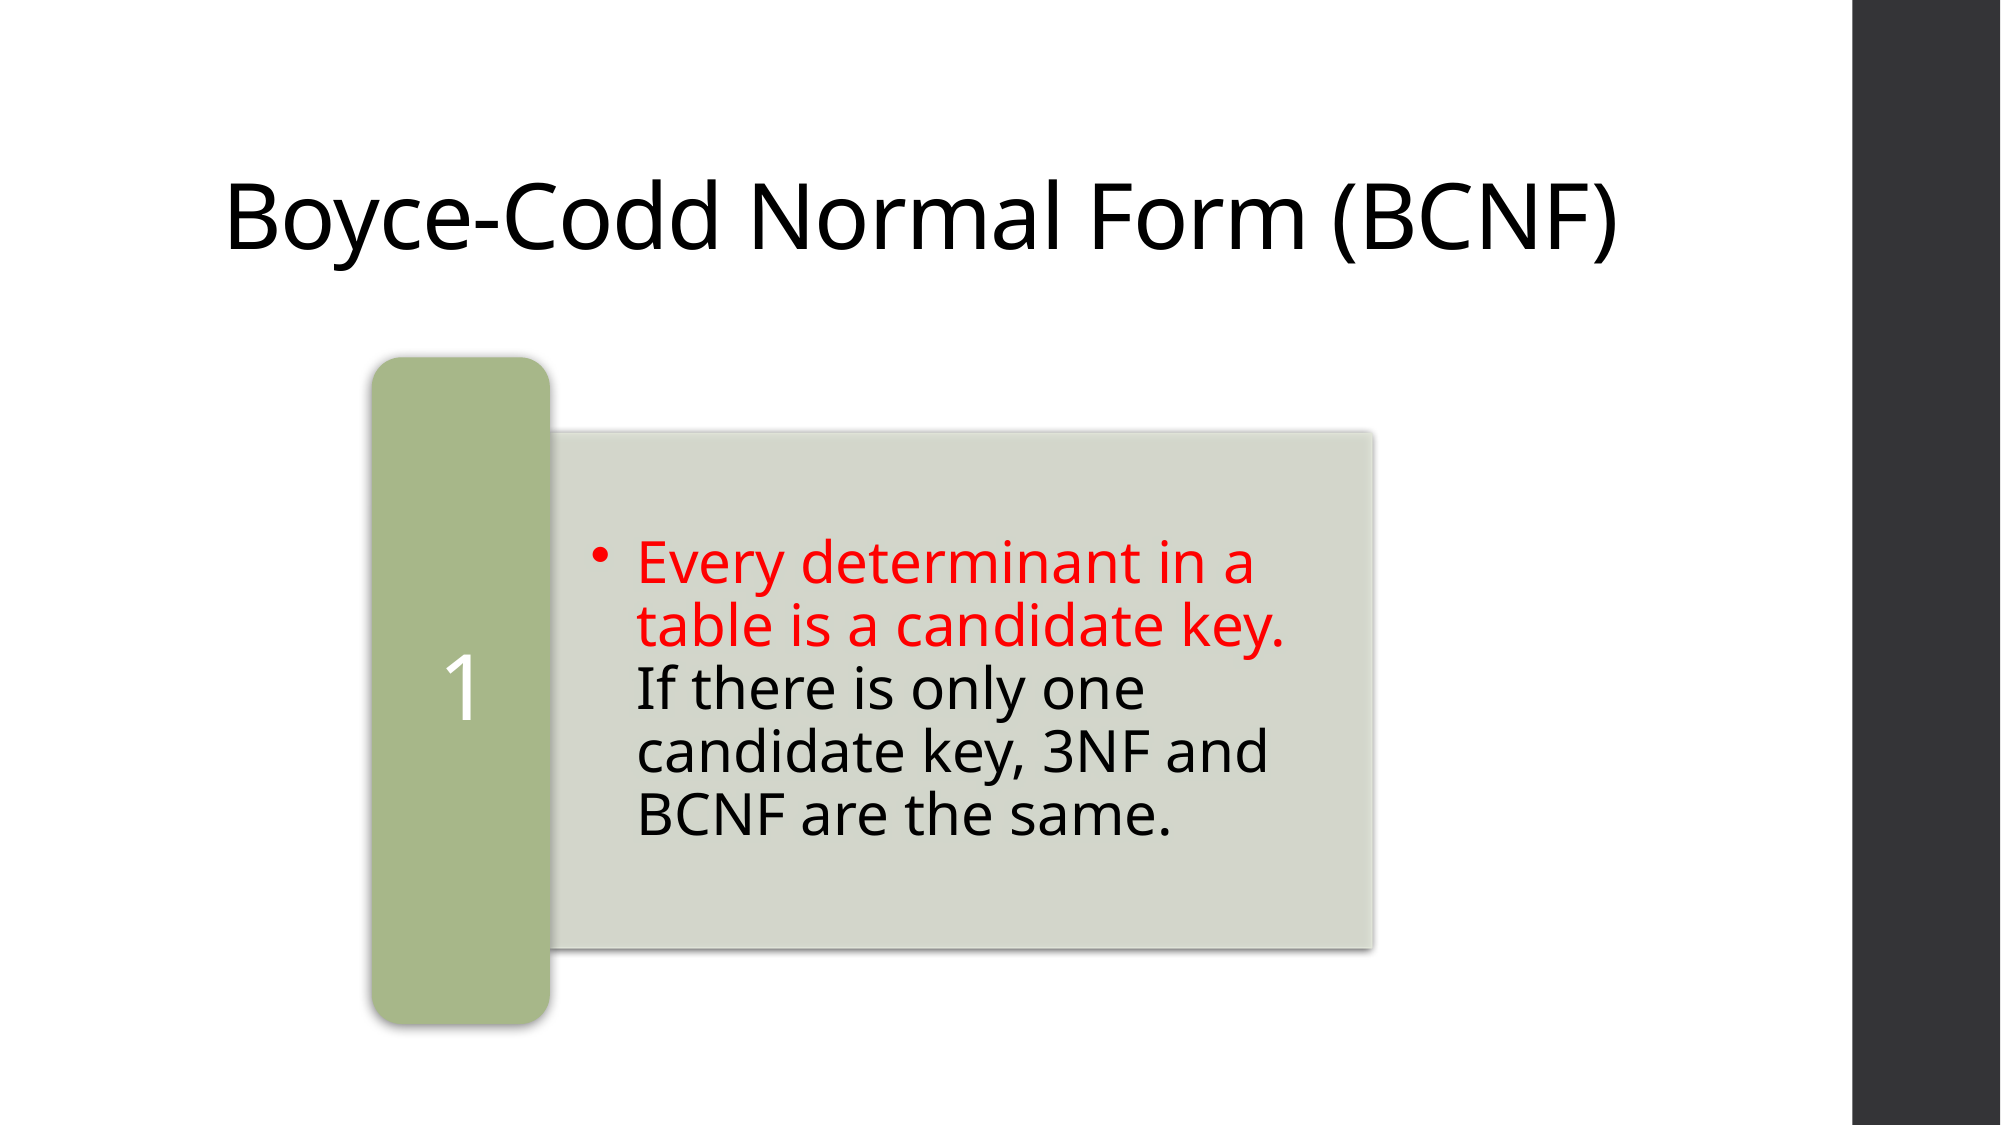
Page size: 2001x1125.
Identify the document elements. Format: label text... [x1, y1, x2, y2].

title Boyce-Codd Normal Form (BCNF) [206, 60, 1797, 278]
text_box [371, 357, 1372, 1025]
